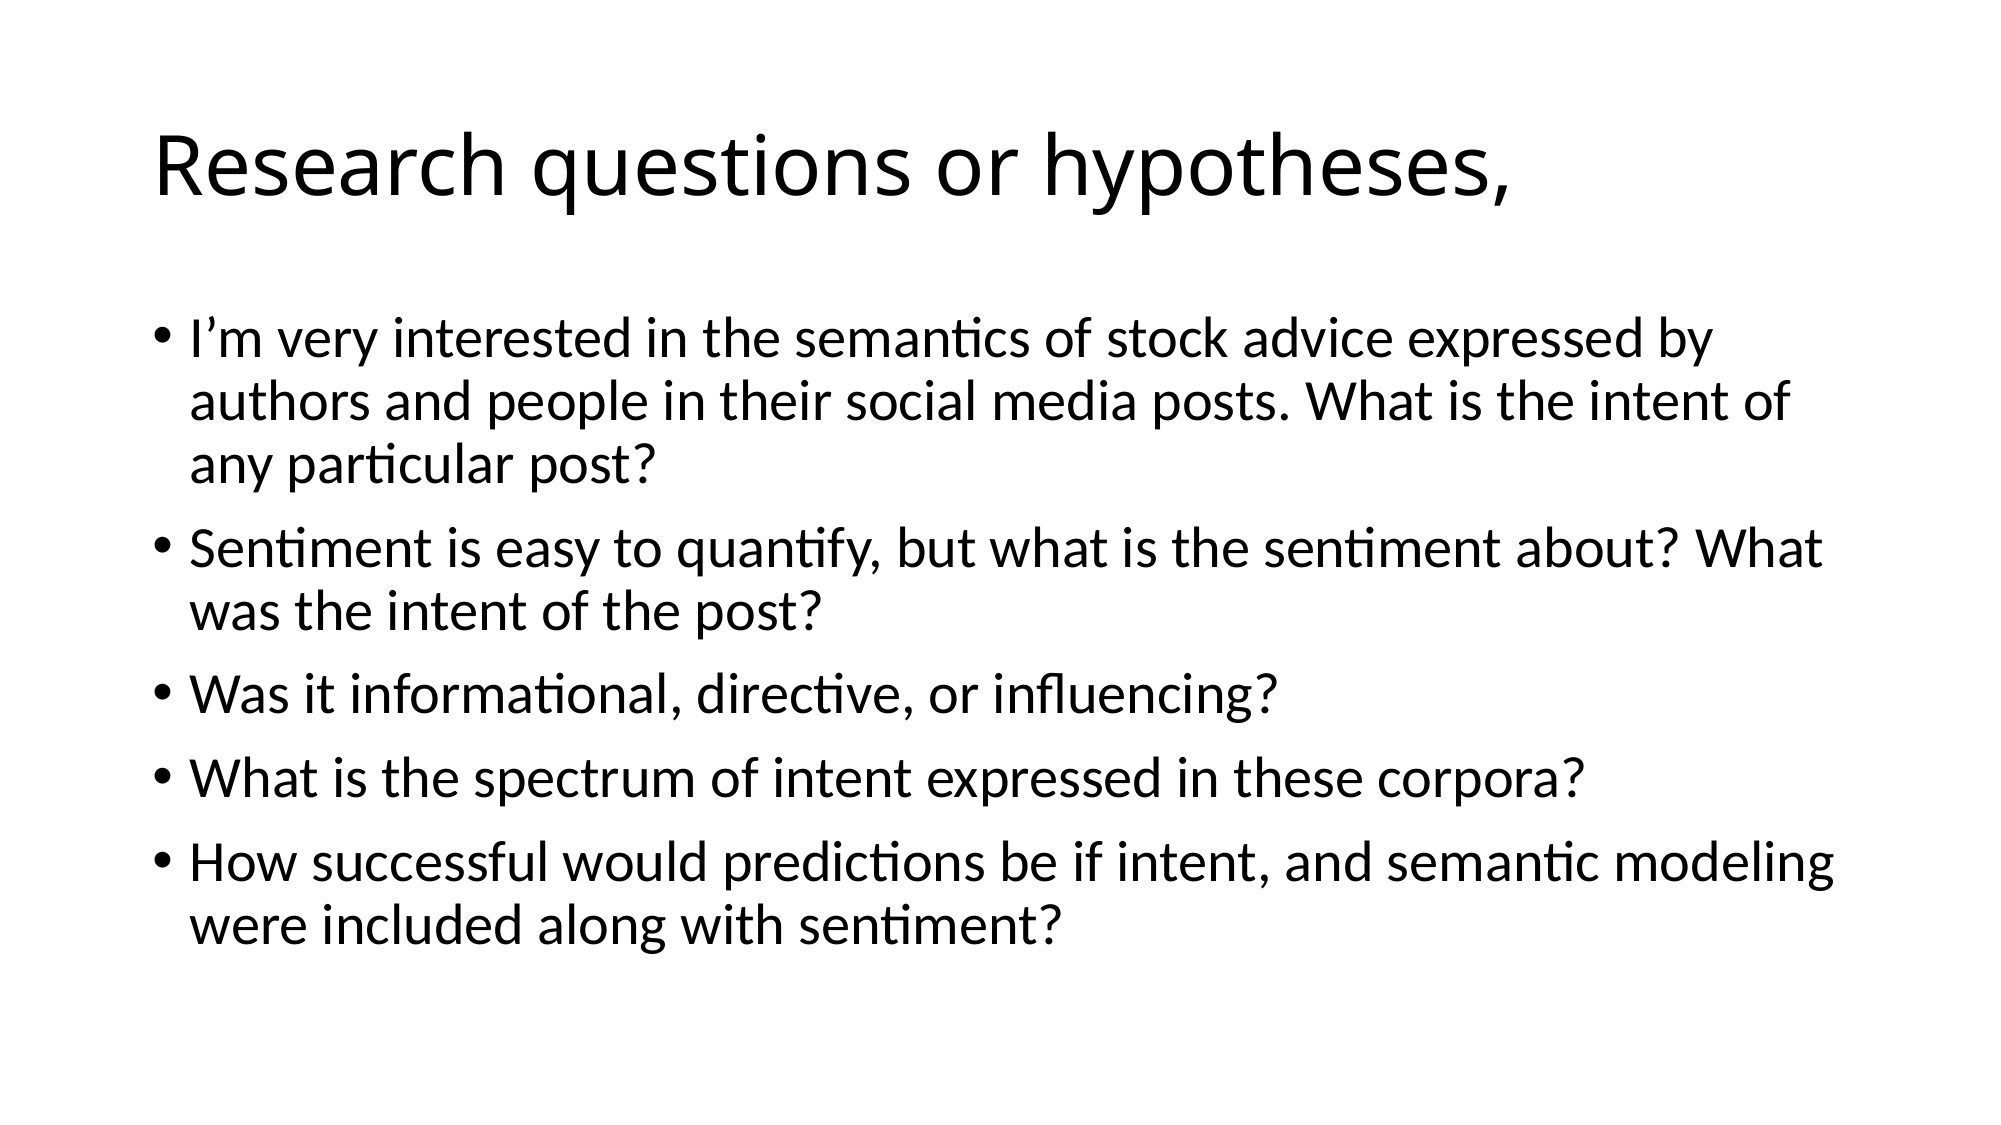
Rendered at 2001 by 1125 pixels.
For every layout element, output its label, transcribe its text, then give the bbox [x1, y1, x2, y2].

list I’m very interested in the semantics of stock advice expressed by authors and people in their social media posts. What is the intent of any particular post? Sentiment is easy to quantify, but what is the sentiment about? What was the intent of the post? Was it informational, directive, or influencing? What is the spectrum of intent expressed in these corpora? How successful would predictions be if intent, and semantic modeling were included along with sentiment? [137, 299, 1863, 1014]
title Research questions or hypotheses, [137, 59, 1863, 278]
